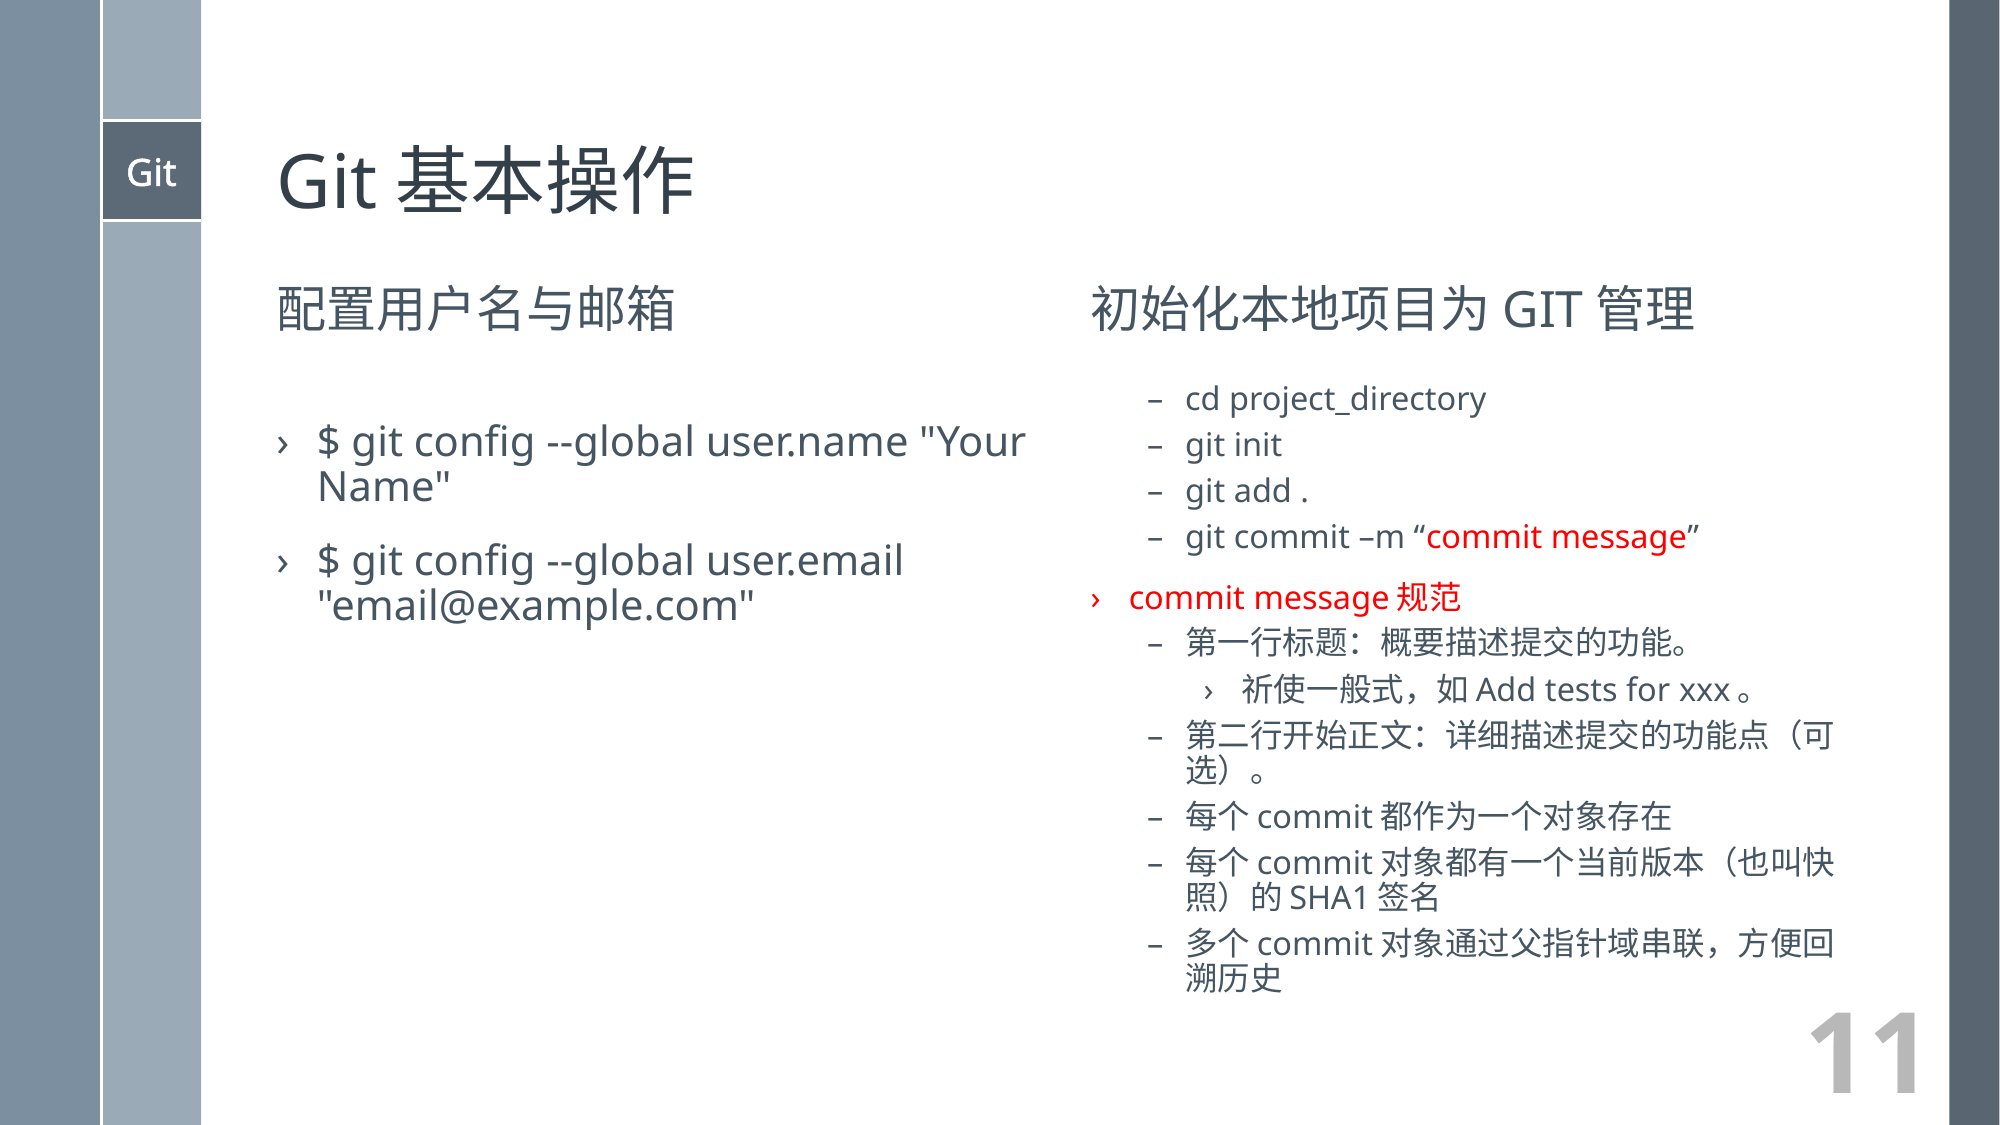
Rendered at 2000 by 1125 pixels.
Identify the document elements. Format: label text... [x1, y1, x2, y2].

title Git基本操作 [261, 29, 1867, 233]
text_box 11 [1789, 973, 1948, 1124]
list 配置用户名与邮箱 [261, 246, 1052, 400]
list cd project_directory git init git add . git commit –m “commit message” commit message规范 第一行标题：概要描述提交的功能。 祈使一般式，如Add tests for xxx。 第二行开始正文：详细描述提交的功能点（可选）。 每个commit都作为一个对象存在 每个commit对象都有一个当前版本（也叫快照）的SHA1签名 多个commit对象通过父指针域串联，方便回溯历史 [1075, 375, 1867, 1013]
list $ git config --global user.name "Your Name" $ git config --global user.email "email@example.com" [261, 412, 1052, 1013]
list 初始化本地项目为git管理 [1075, 246, 1867, 375]
